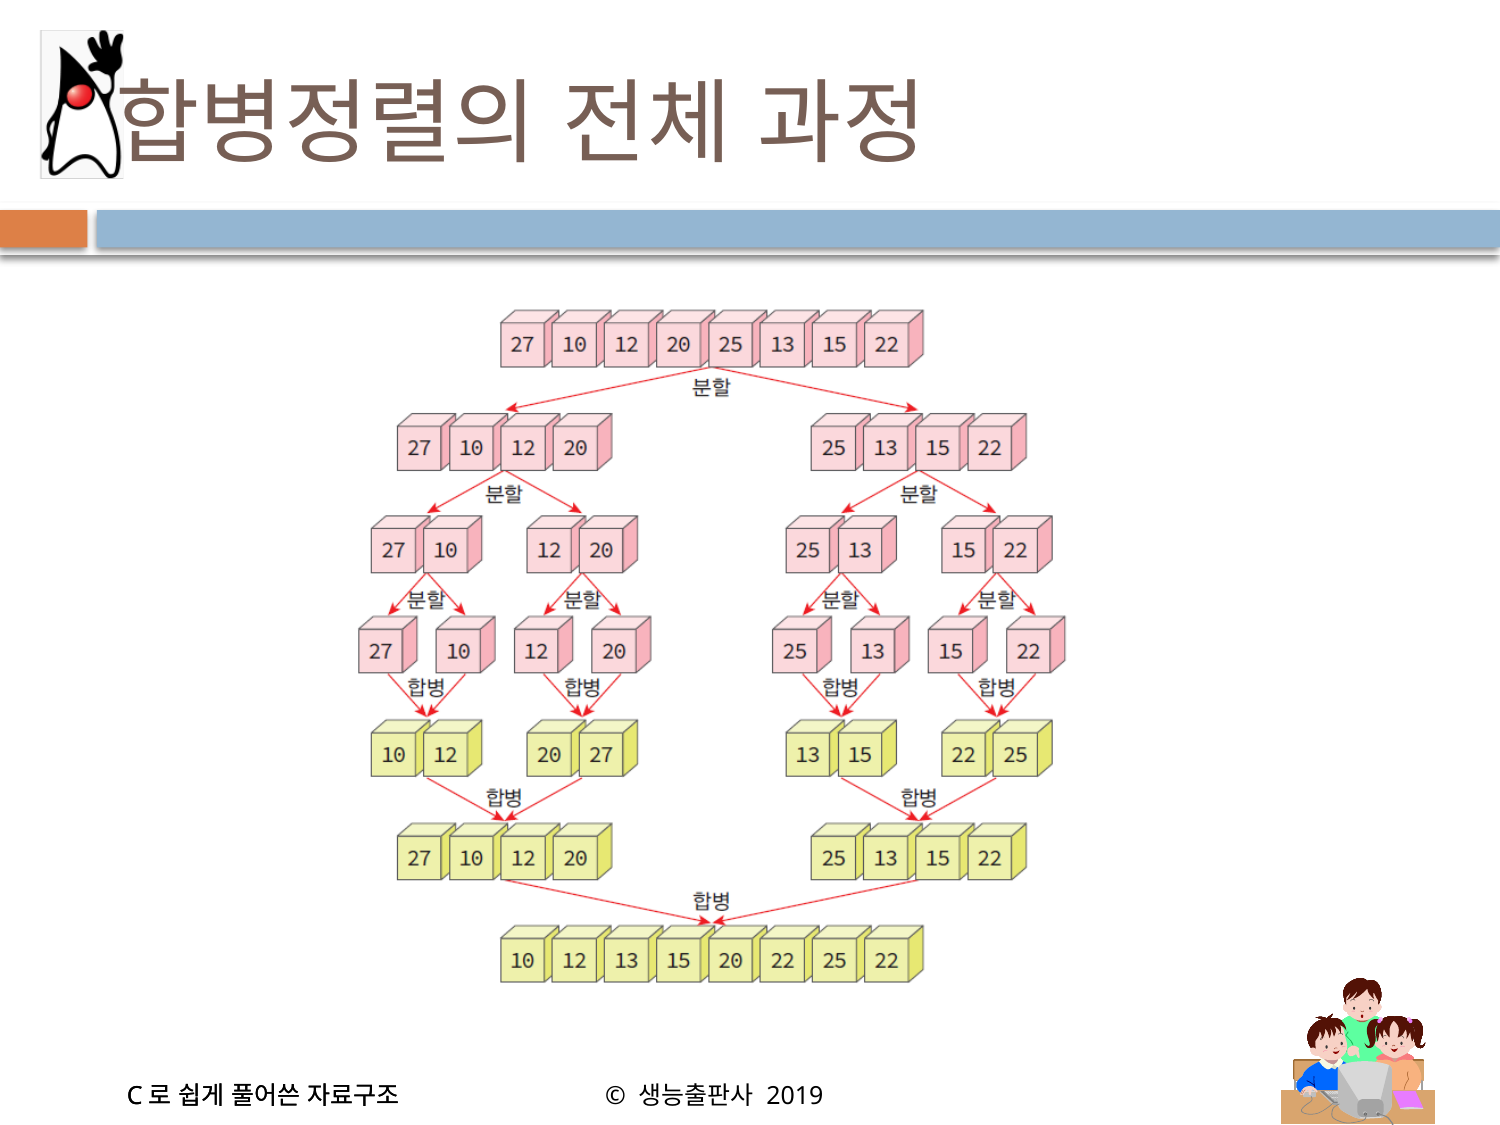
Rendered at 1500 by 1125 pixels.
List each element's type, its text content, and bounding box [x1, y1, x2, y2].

picture [39, 30, 124, 179]
title 합병정렬의 전체 과정 [100, 37, 1438, 200]
picture [314, 296, 1096, 995]
